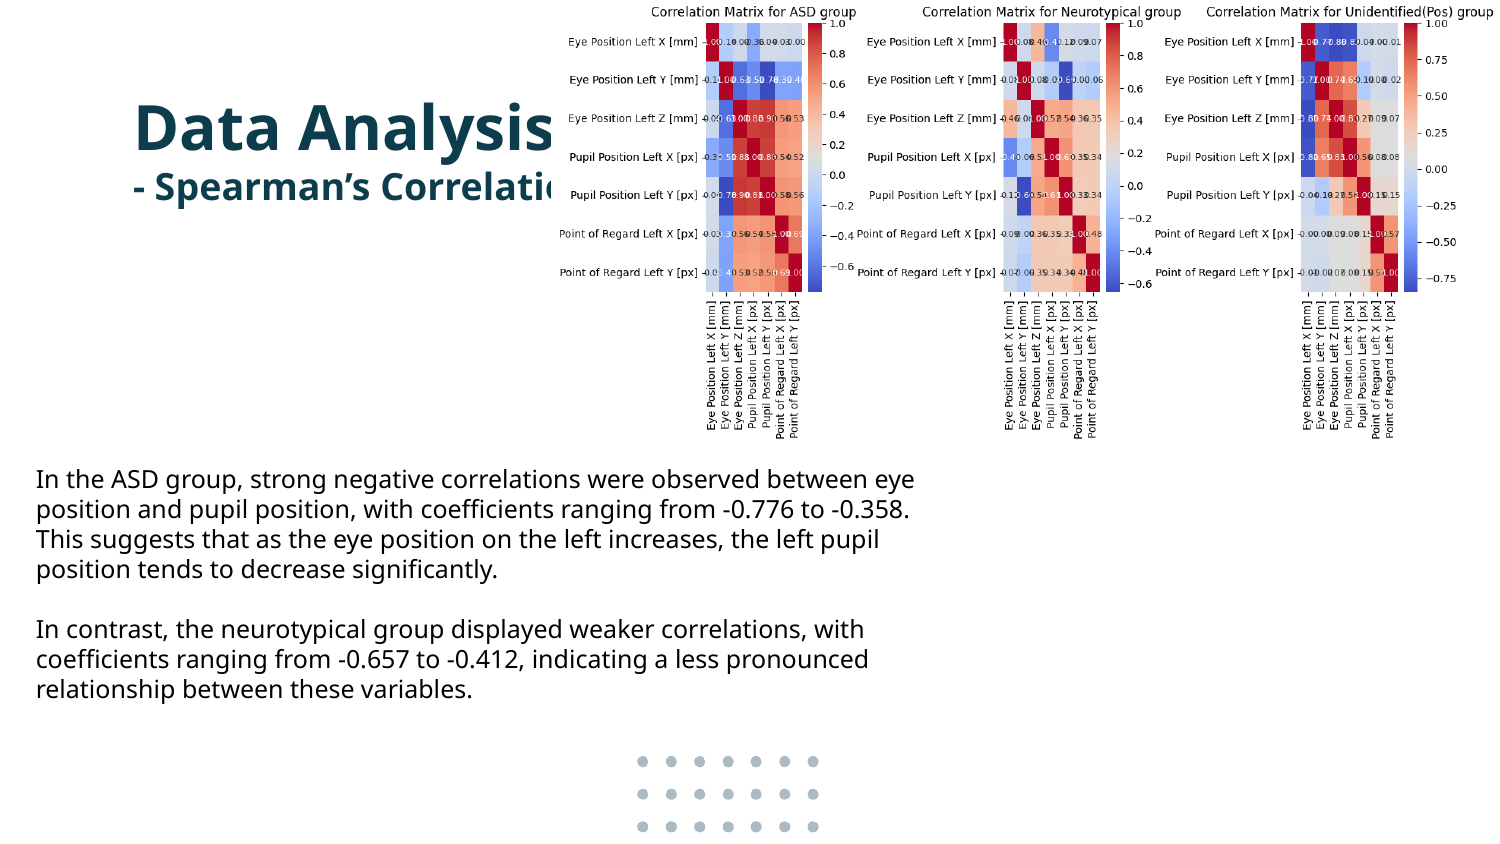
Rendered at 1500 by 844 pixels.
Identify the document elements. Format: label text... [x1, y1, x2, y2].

title Data Analysis - Spearman’s Correlation [118, 72, 546, 167]
picture [551, 0, 1500, 446]
text_box In the ASD group, strong negative correlations were observed between eye position and pupil position, with coefficients ranging from -0.776 to -0.358. This suggests that as the eye position on the left increases, the left pupil position tends to decrease significantly. In contrast, the neurotypical group displayed weaker correlations, with coefficients ranging from -0.657 to -0.412, indicating a less pronounced relationship between these variables. [21, 456, 944, 781]
